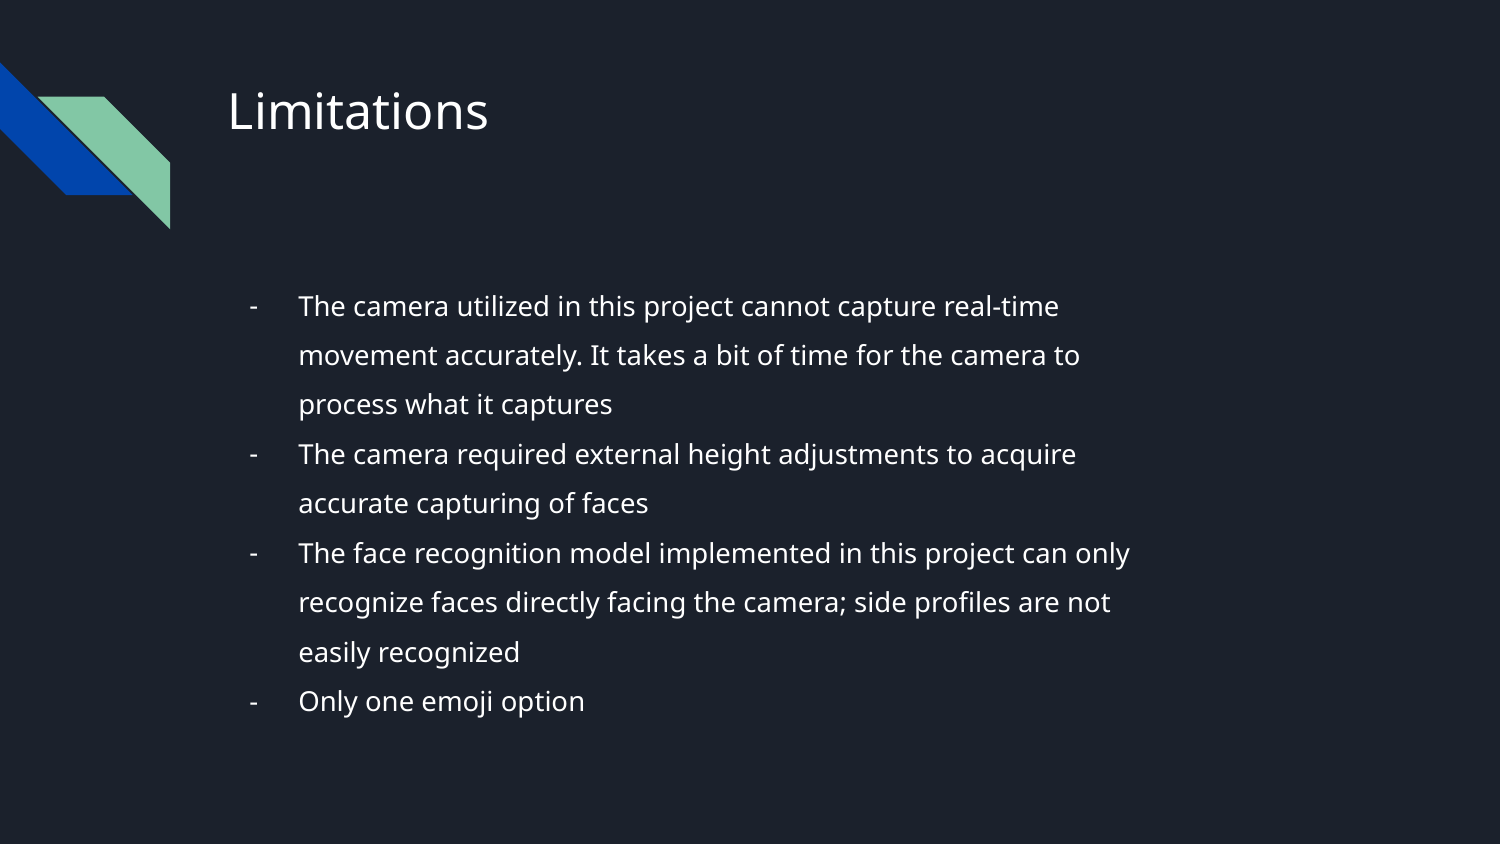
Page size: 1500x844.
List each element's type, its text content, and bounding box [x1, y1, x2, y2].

title Limitations [212, 64, 1368, 215]
list The camera utilized in this project cannot capture real-time movement accurately. It takes a bit of time for the camera to process what it captures The camera required external height adjustments to acquire accurate capturing of faces The face recognition model implemented in this project can only recognize faces directly facing the camera; side profiles are not easily recognized Only one emoji option [212, 257, 1199, 735]
